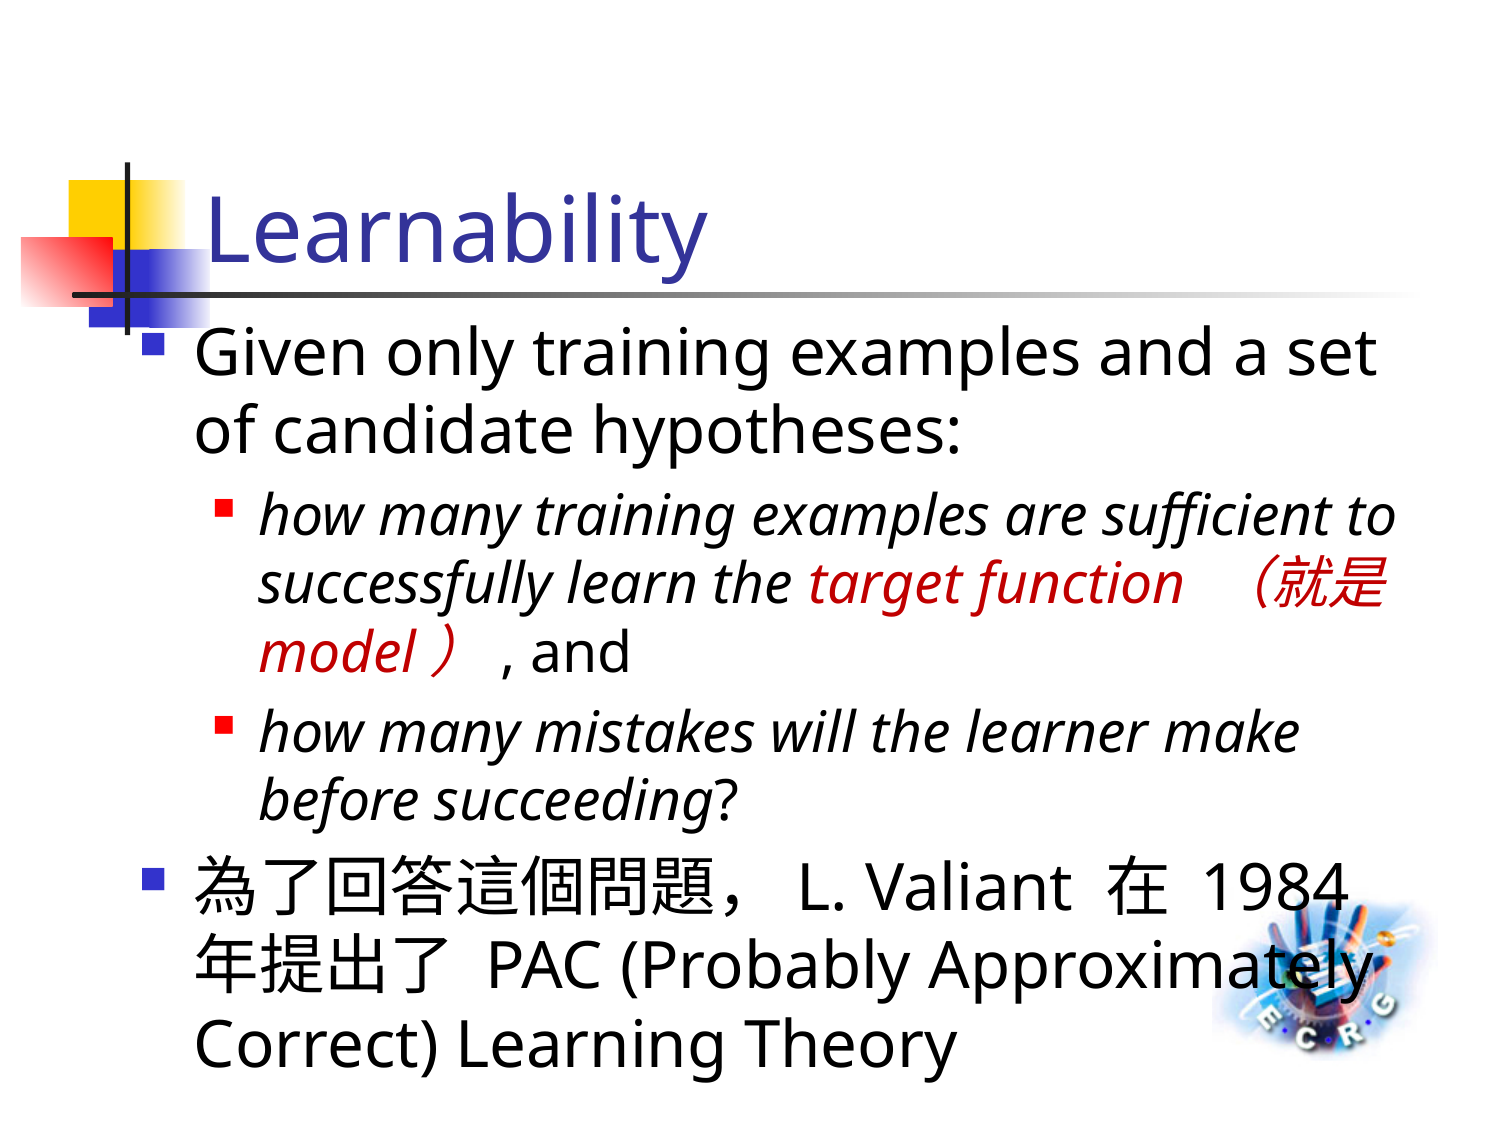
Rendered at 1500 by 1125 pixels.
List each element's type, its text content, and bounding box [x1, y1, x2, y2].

list Given only training examples and a set of candidate hypotheses: how many training examples are sufficient to successfully learn the target function （就是 model）, and how many mistakes will the learner make before succeeding? 為了回答這個問題，L. Valiant 在 1984 年提出了 PAC (Probably Approximately Correct) Learning Theory [123, 302, 1436, 1094]
title Learnability [188, 101, 1468, 289]
